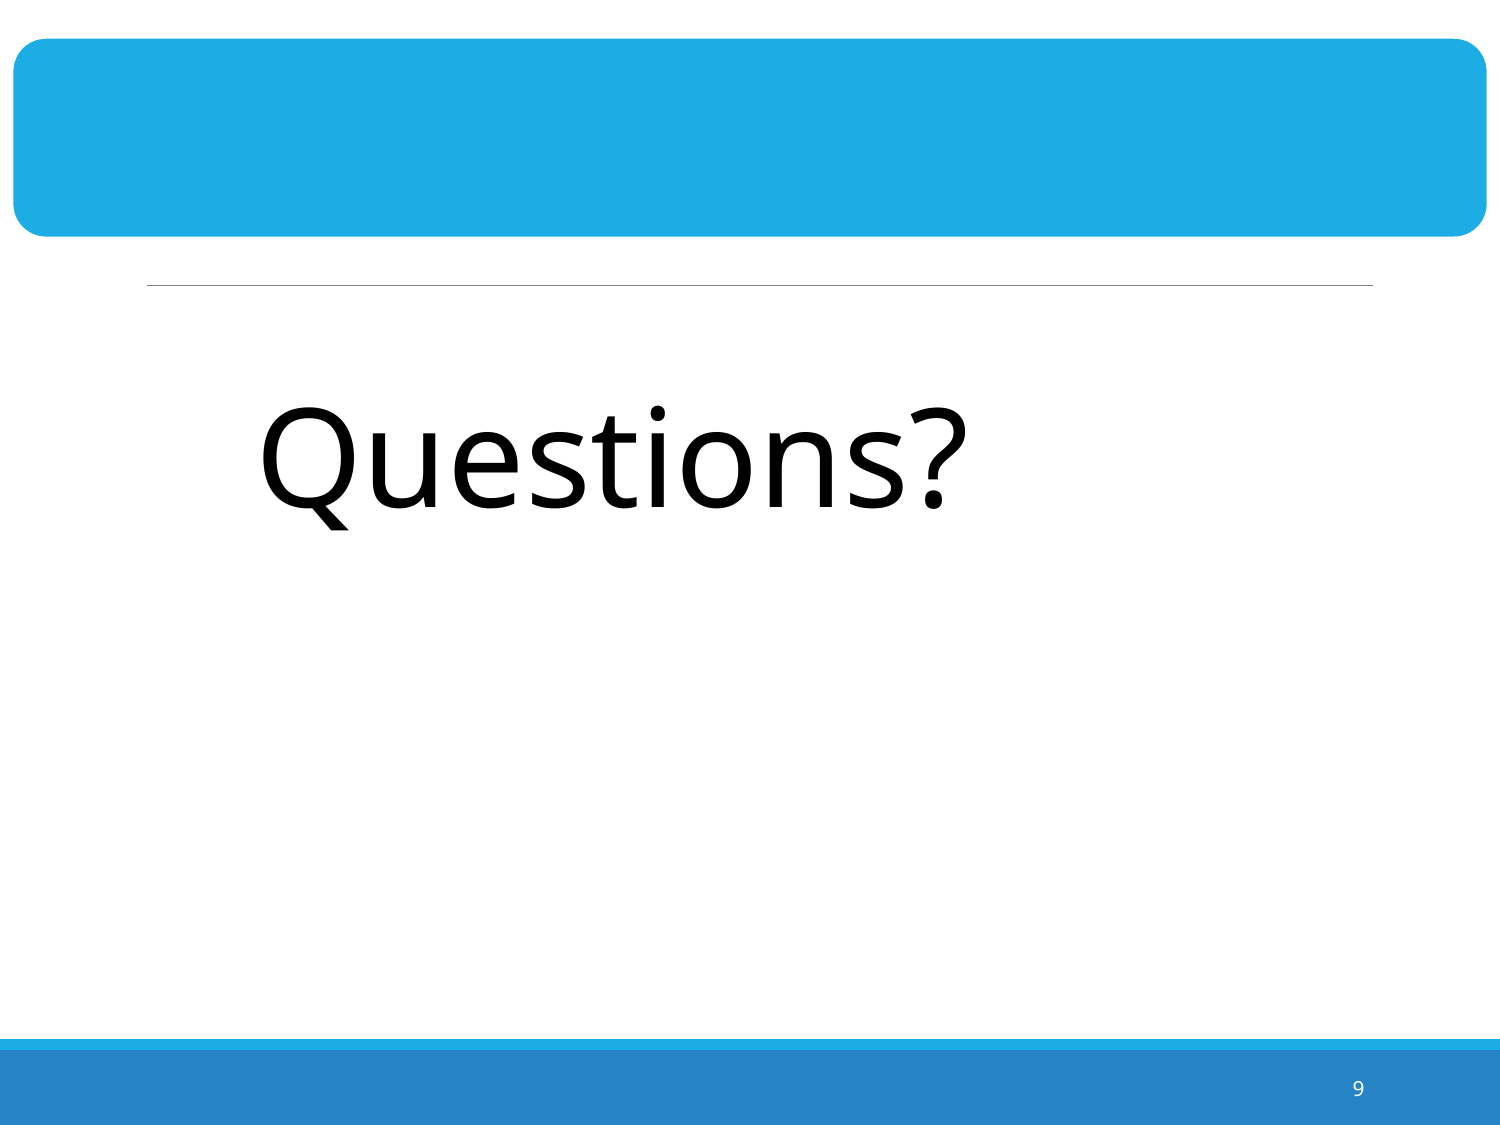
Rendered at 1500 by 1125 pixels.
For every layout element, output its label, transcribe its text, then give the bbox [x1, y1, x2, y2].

text_box Questions? [137, 362, 1088, 543]
slide_number 9 [1217, 1059, 1380, 1120]
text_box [12, 12, 1488, 238]
